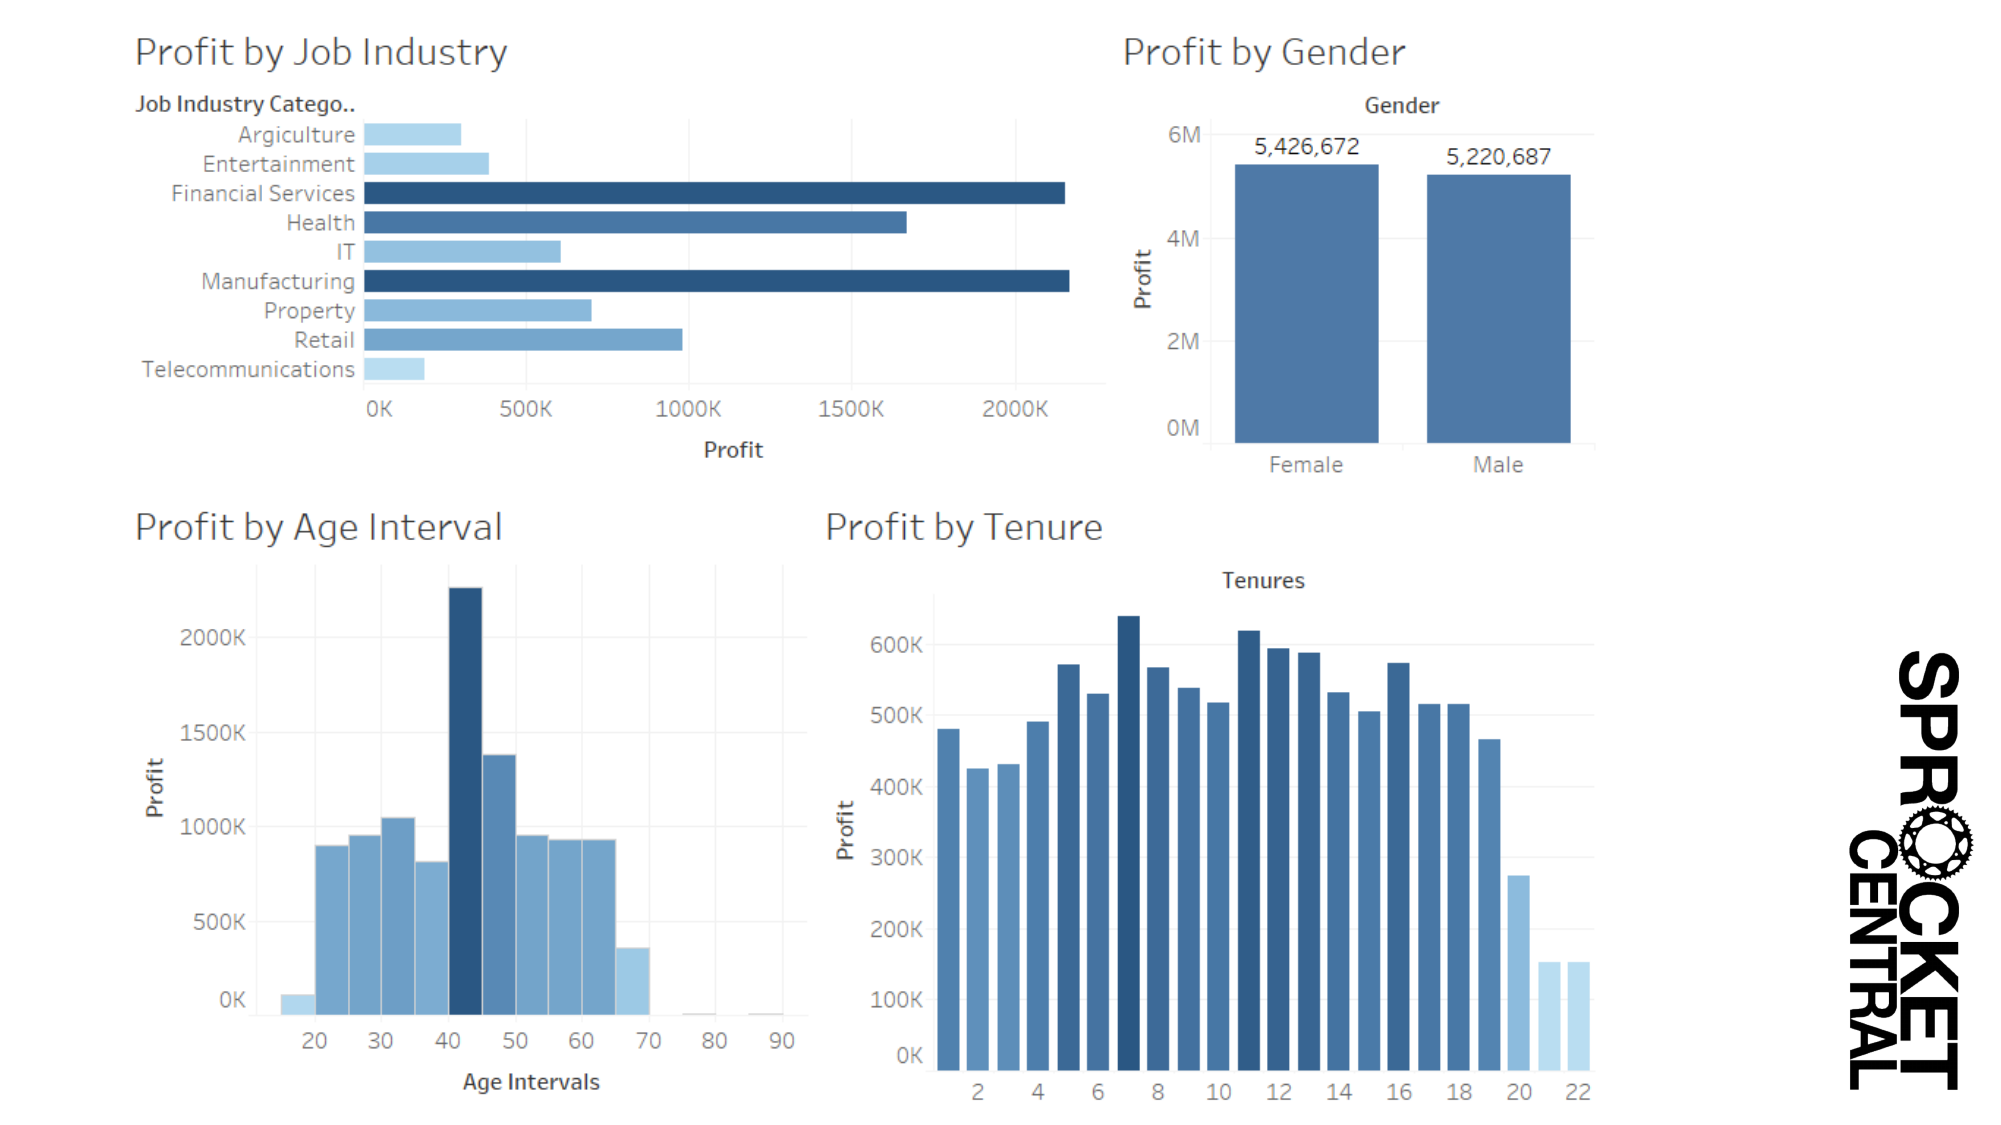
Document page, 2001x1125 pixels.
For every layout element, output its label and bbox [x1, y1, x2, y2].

picture [1669, 650, 2000, 1102]
picture [111, 0, 1612, 1125]
